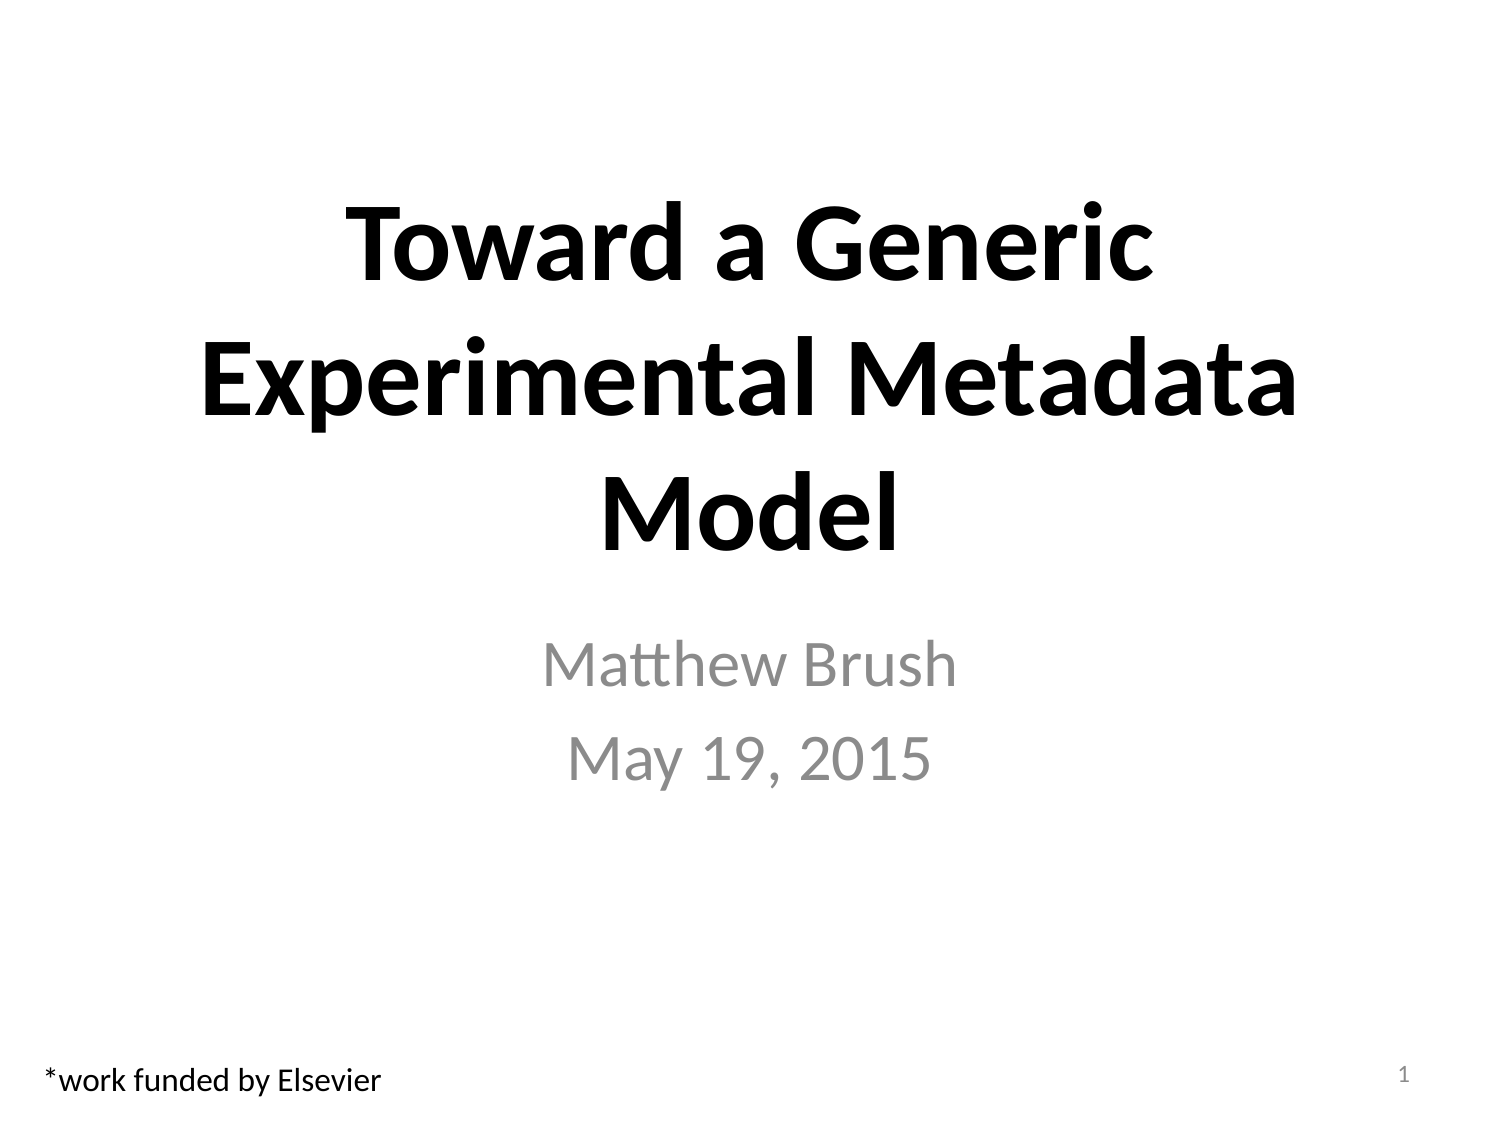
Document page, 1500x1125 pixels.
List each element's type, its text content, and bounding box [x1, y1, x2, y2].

slide_number 1 [1074, 1042, 1425, 1103]
text_box *work funded by Elsevier [27, 1051, 397, 1106]
subtitle Matthew Brush May 19, 2015 [225, 612, 1275, 900]
title Toward a Generic Experimental Metadata Model [112, 249, 1388, 492]
